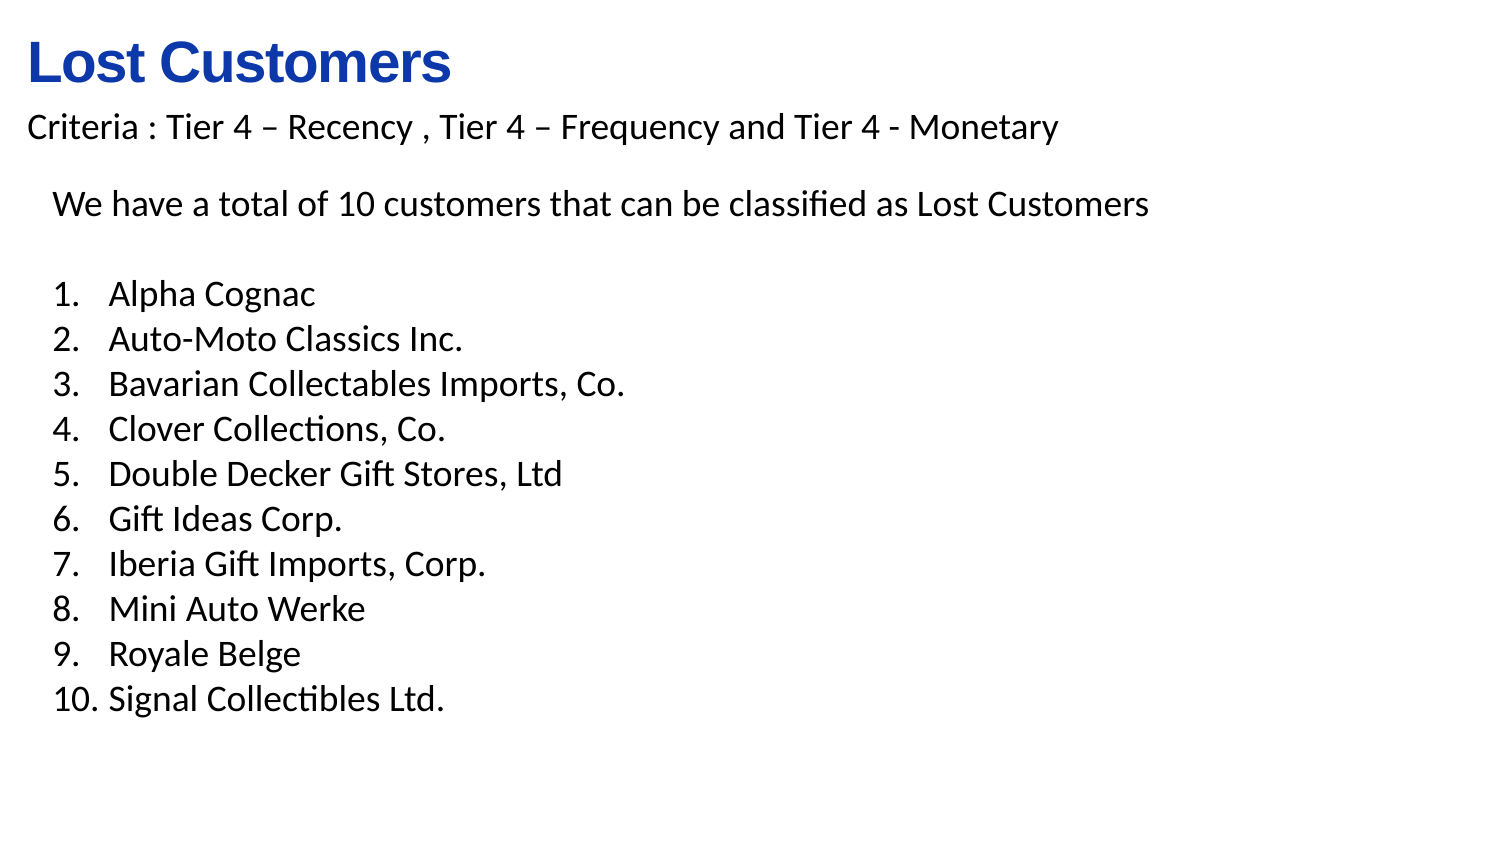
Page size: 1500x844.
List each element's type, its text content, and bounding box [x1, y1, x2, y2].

text_box Lost Customers [24, 21, 694, 94]
text_box We have a total of 10 customers that can be classified as Lost Customers Alpha Cognac Auto-Moto Classics Inc. Bavarian Collectables Imports, Co. Clover Collections, Co. Double Decker Gift Stores, Ltd Gift Ideas Corp. Iberia Gift Imports, Corp. Mini Auto Werke Royale Belge Signal Collectibles Ltd. [37, 171, 1175, 817]
text_box Criteria : Tier 4 – Recency , Tier 4 – Frequency and Tier 4 - Monetary [12, 94, 1350, 155]
